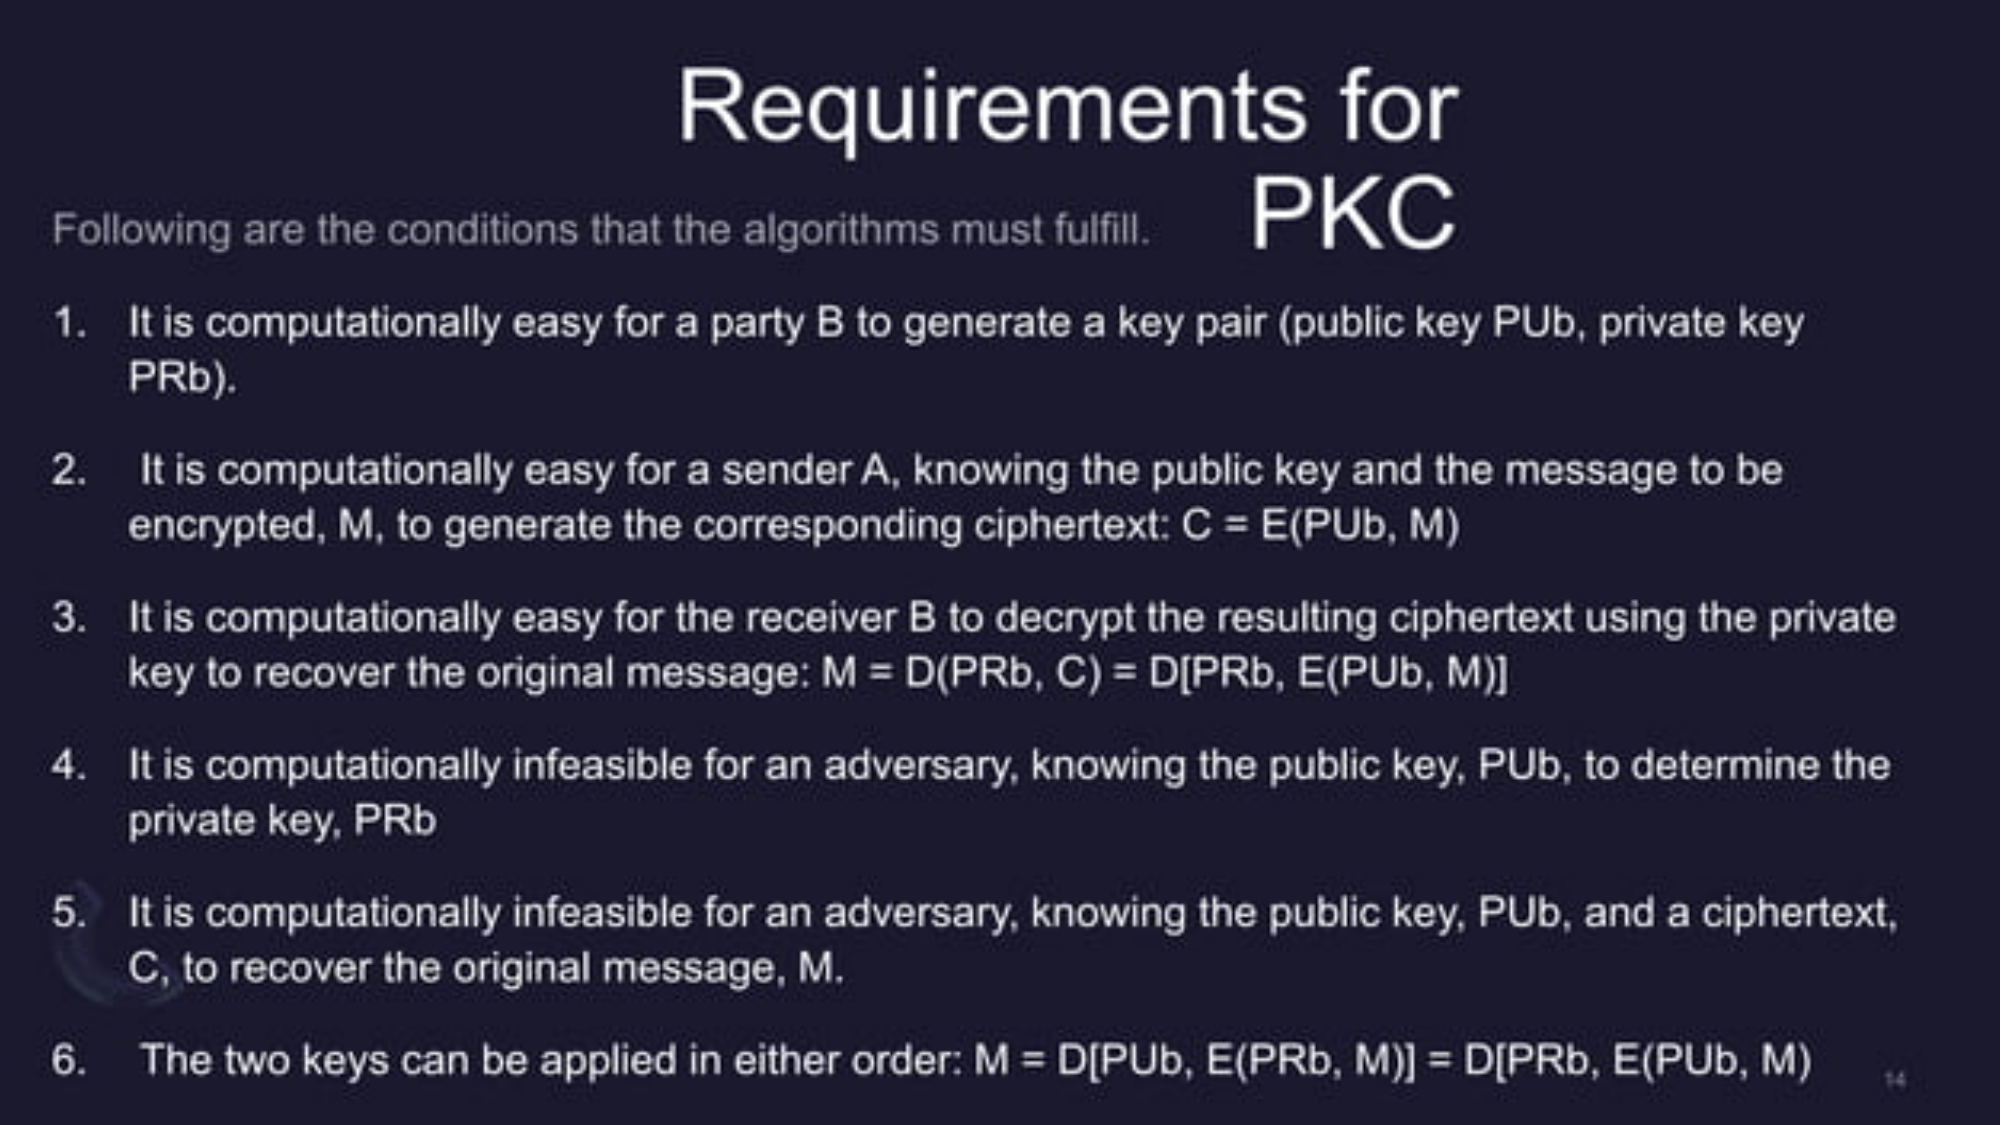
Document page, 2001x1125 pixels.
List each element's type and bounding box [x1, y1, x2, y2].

list [0, 0, 2000, 1125]
